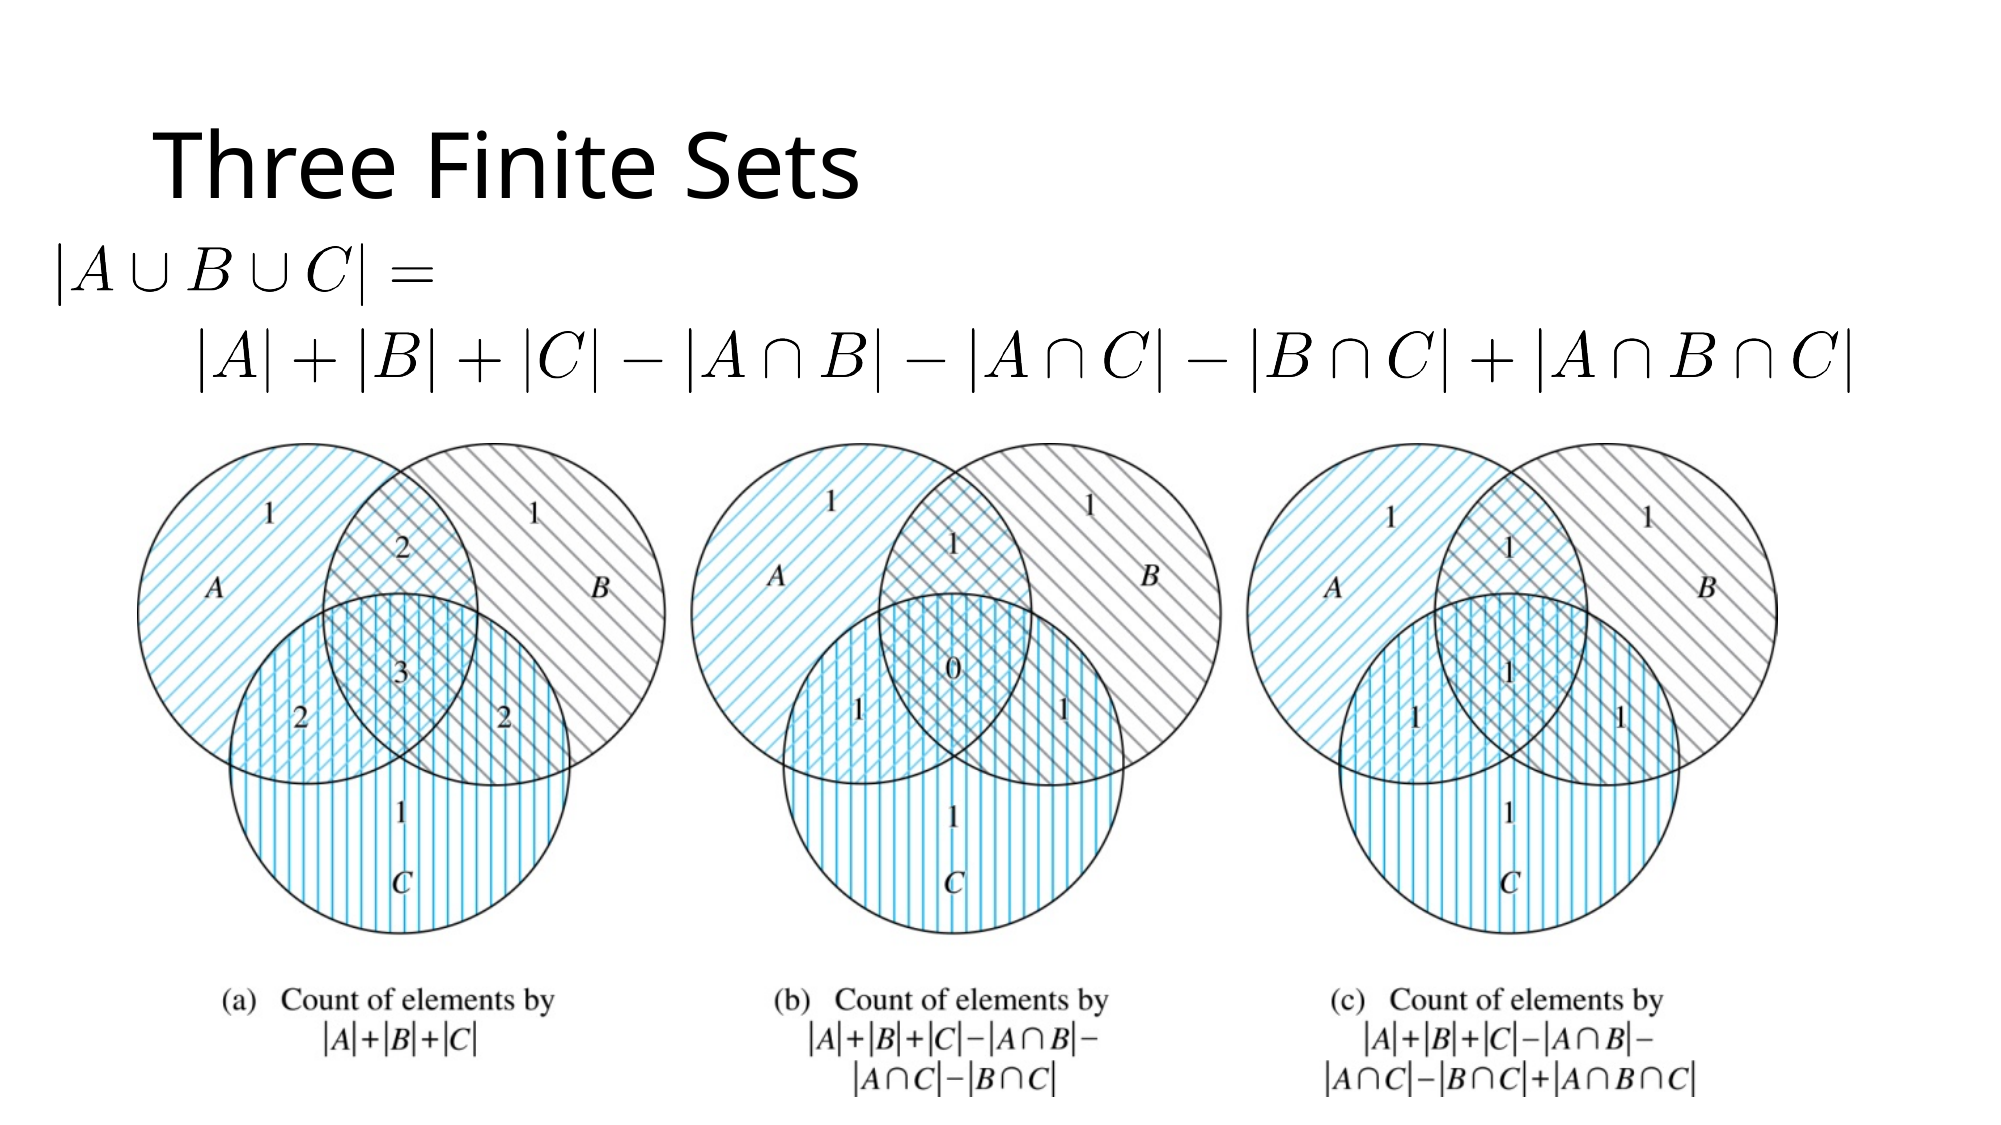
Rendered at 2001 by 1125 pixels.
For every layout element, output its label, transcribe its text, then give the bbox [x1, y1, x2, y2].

picture [58, 243, 433, 306]
title Three Finite Sets [137, 59, 1863, 278]
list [137, 443, 1778, 1097]
picture [200, 328, 1850, 393]
